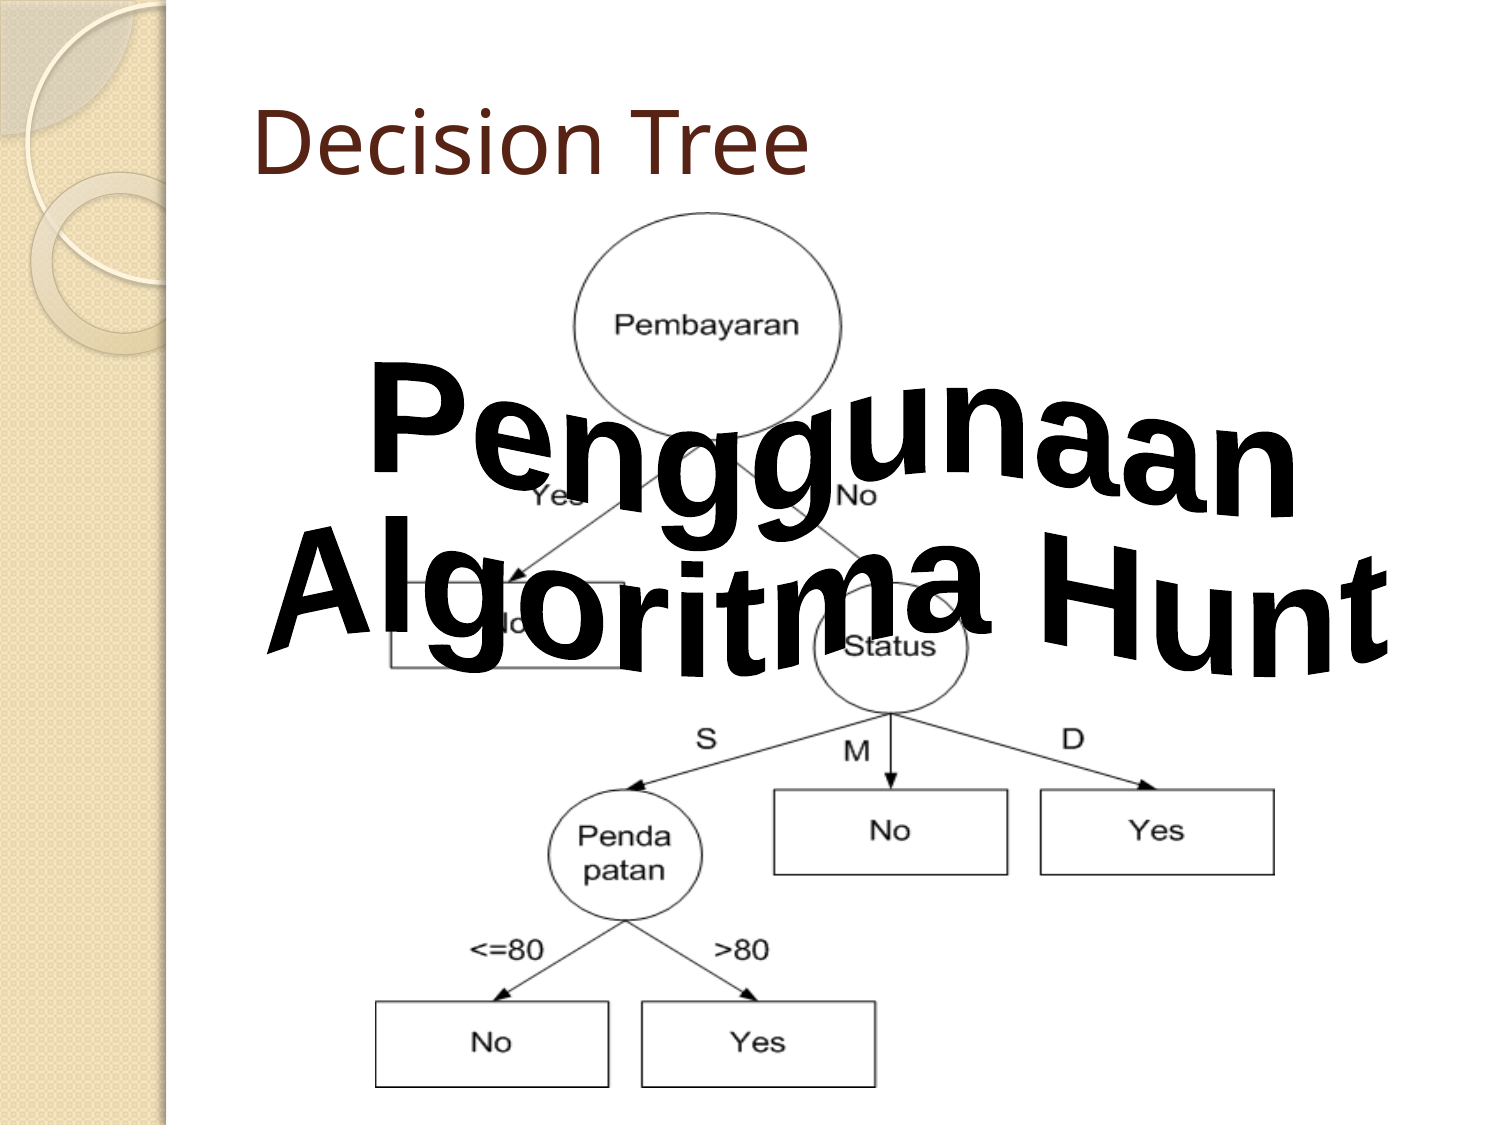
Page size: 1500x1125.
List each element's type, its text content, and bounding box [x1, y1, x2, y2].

title Decision Tree [235, 45, 1466, 233]
picture [374, 212, 1276, 1088]
